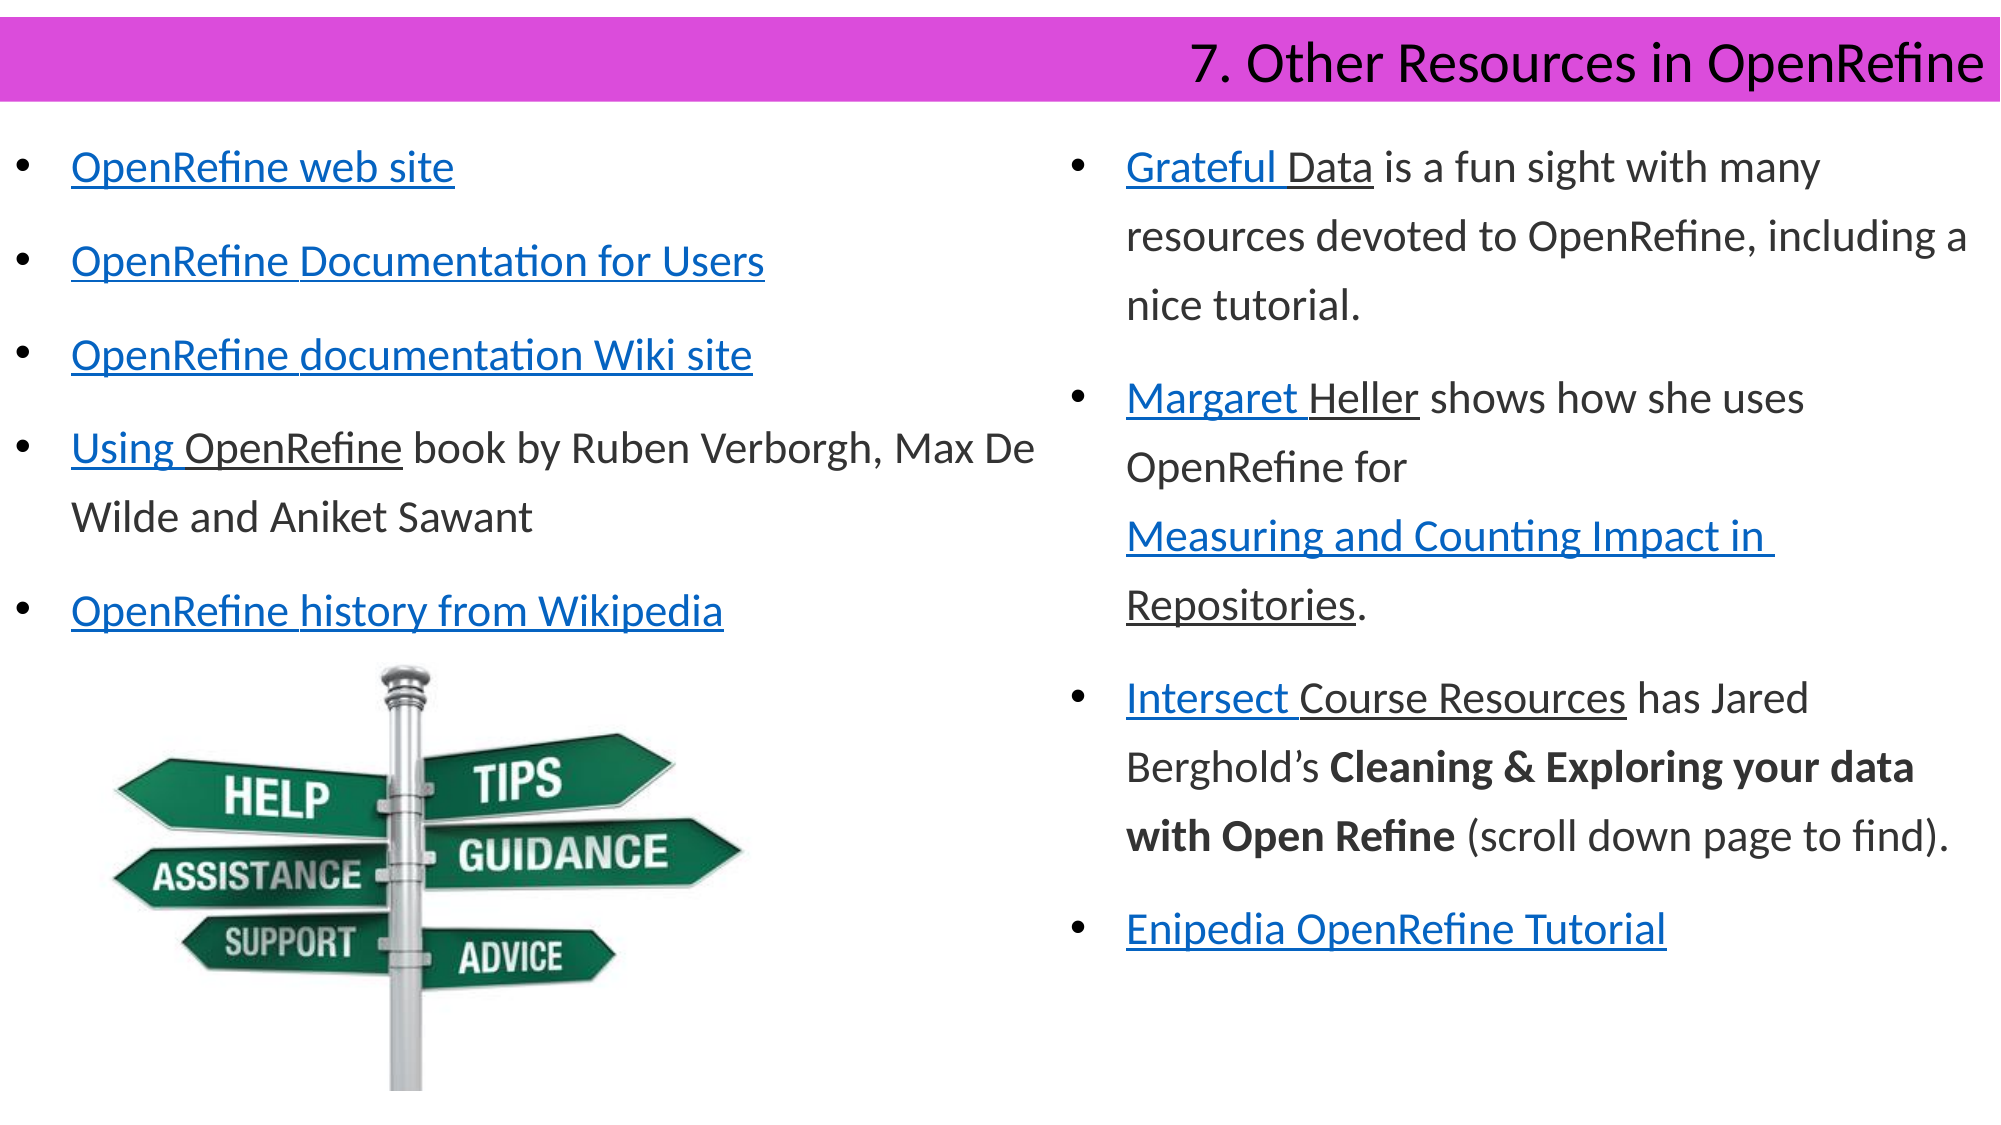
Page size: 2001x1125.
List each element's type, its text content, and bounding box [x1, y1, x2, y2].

text_box 7. Other Resources in OpenRefine [0, 17, 2000, 102]
picture [25, 662, 806, 1091]
text_box OpenRefine web site OpenRefine Documentation for Users OpenRefine documentation Wiki site Using OpenRefine book by Ruben Verborgh, Max De Wilde and Aniket Sawant OpenRefine history from Wikipedia [0, 116, 1055, 643]
text_box Grateful Data is a fun sight with many resources devoted to OpenRefine, including a nice tutorial. Margaret Heller shows how she uses OpenRefine for Measuring and Counting Impact in Repositories. Intersect Course Resources has Jared Berghold’s Cleaning & Exploring your data with Open Refine (scroll down page to find). Enipedia OpenRefine Tutorial [1055, 116, 2000, 962]
